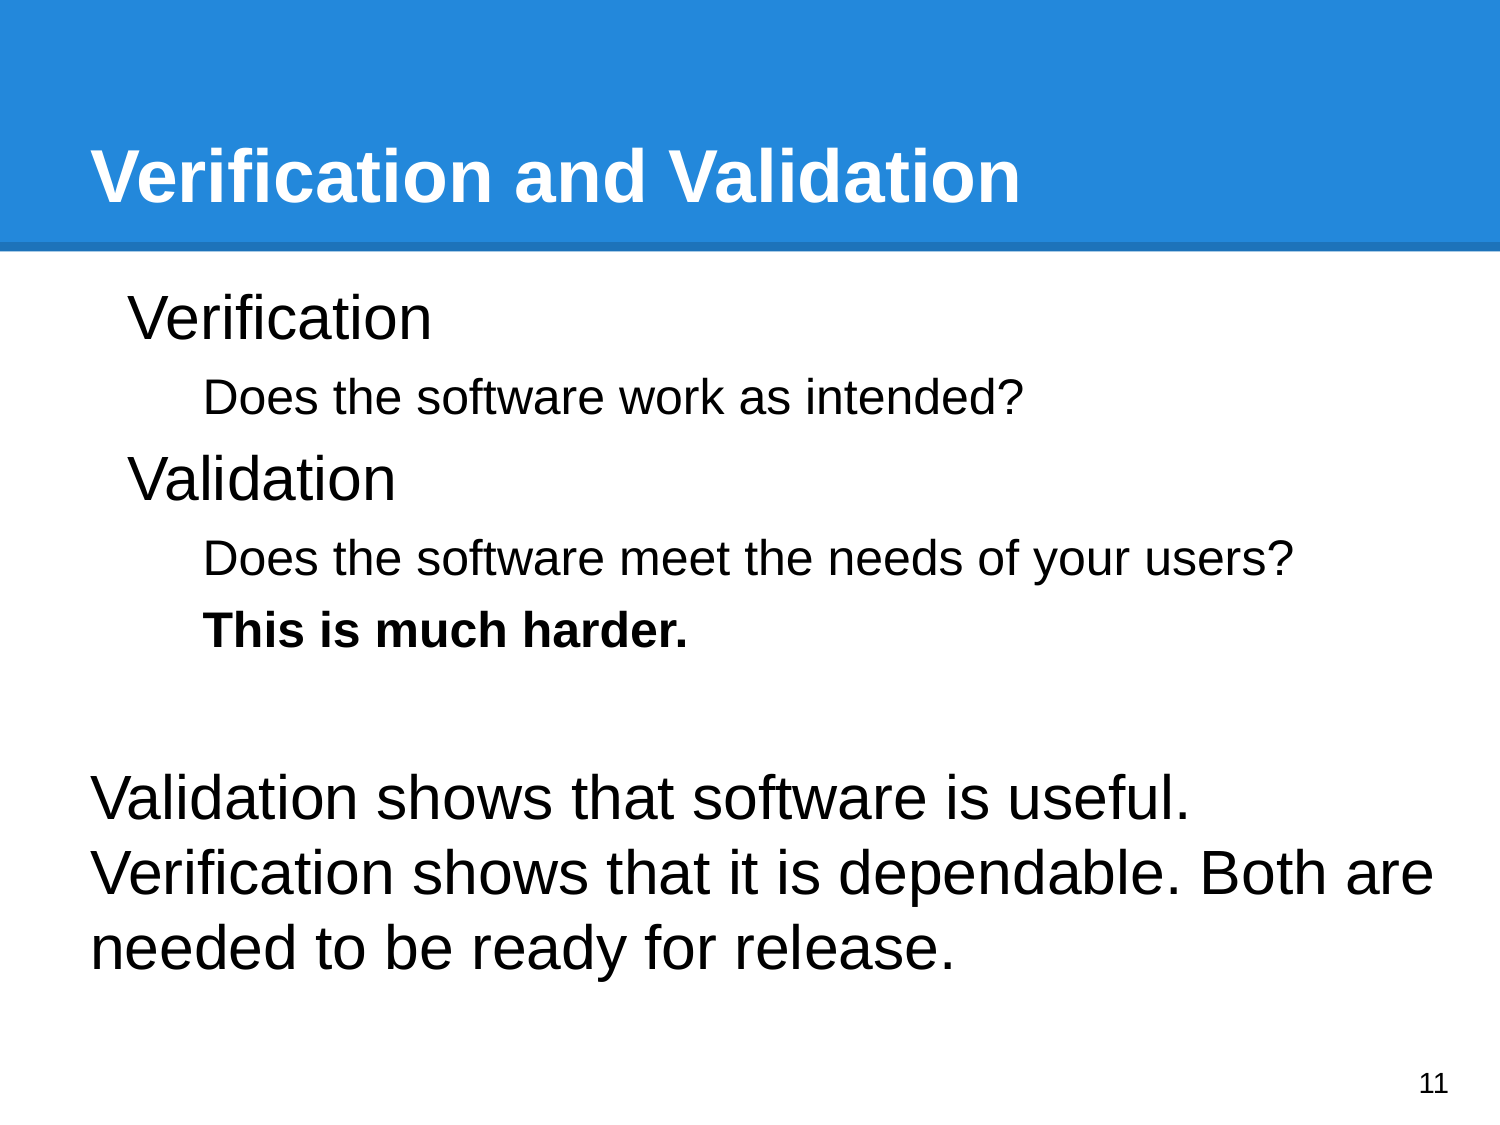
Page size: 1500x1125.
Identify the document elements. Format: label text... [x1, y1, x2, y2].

slide_number ‹#› [1403, 1038, 1494, 1125]
title Verification and Validation [75, 45, 1425, 233]
list Verification Does the software work as intended? Validation Does the software meet the needs of your users? This is much harder. Validation shows that software is useful. Verification shows that it is dependable. Both are needed to be ready for release. [75, 262, 1476, 1078]
